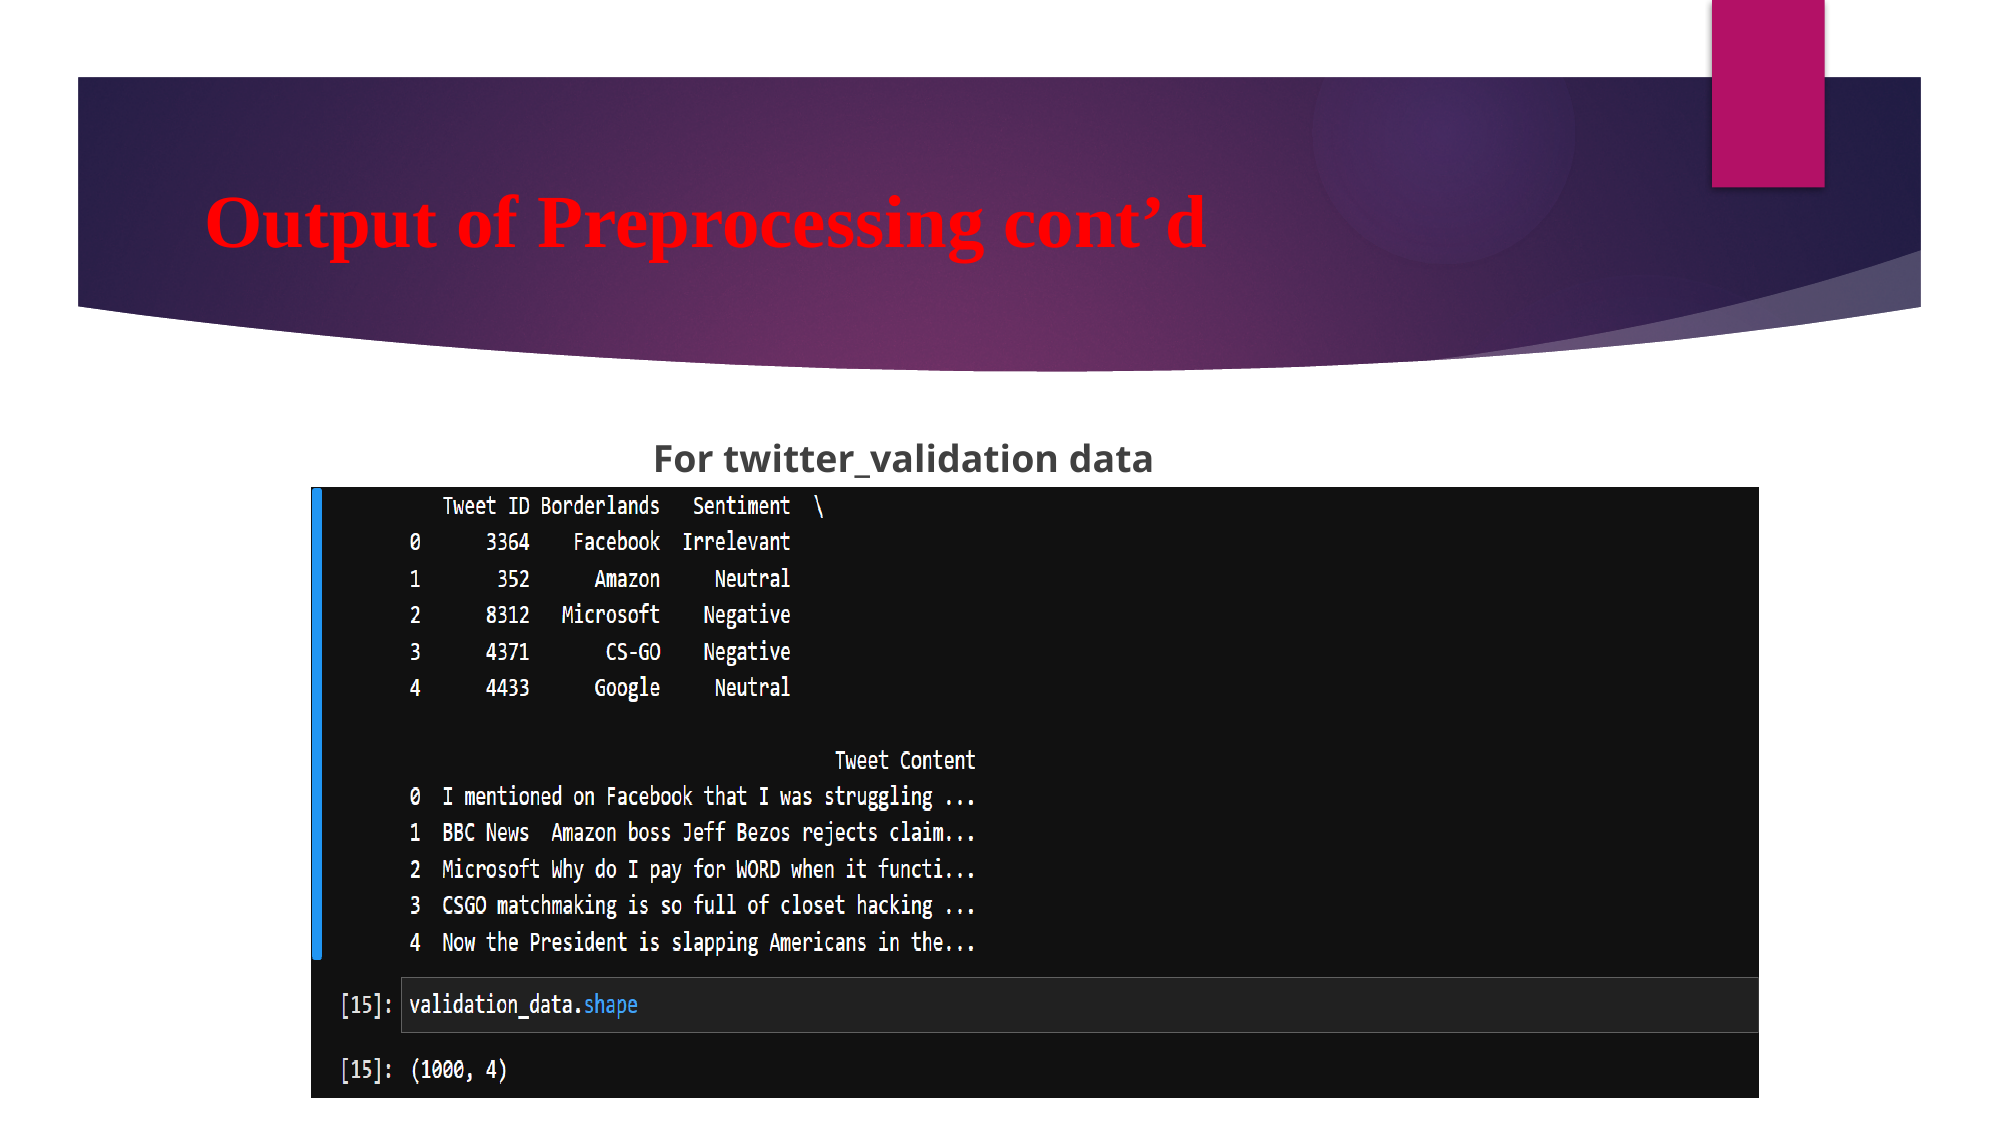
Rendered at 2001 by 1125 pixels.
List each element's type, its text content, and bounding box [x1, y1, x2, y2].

picture [311, 487, 1759, 1098]
title Output of Preprocessing cont’d [189, 159, 1627, 276]
list For twitter_validation data [189, 427, 1638, 988]
